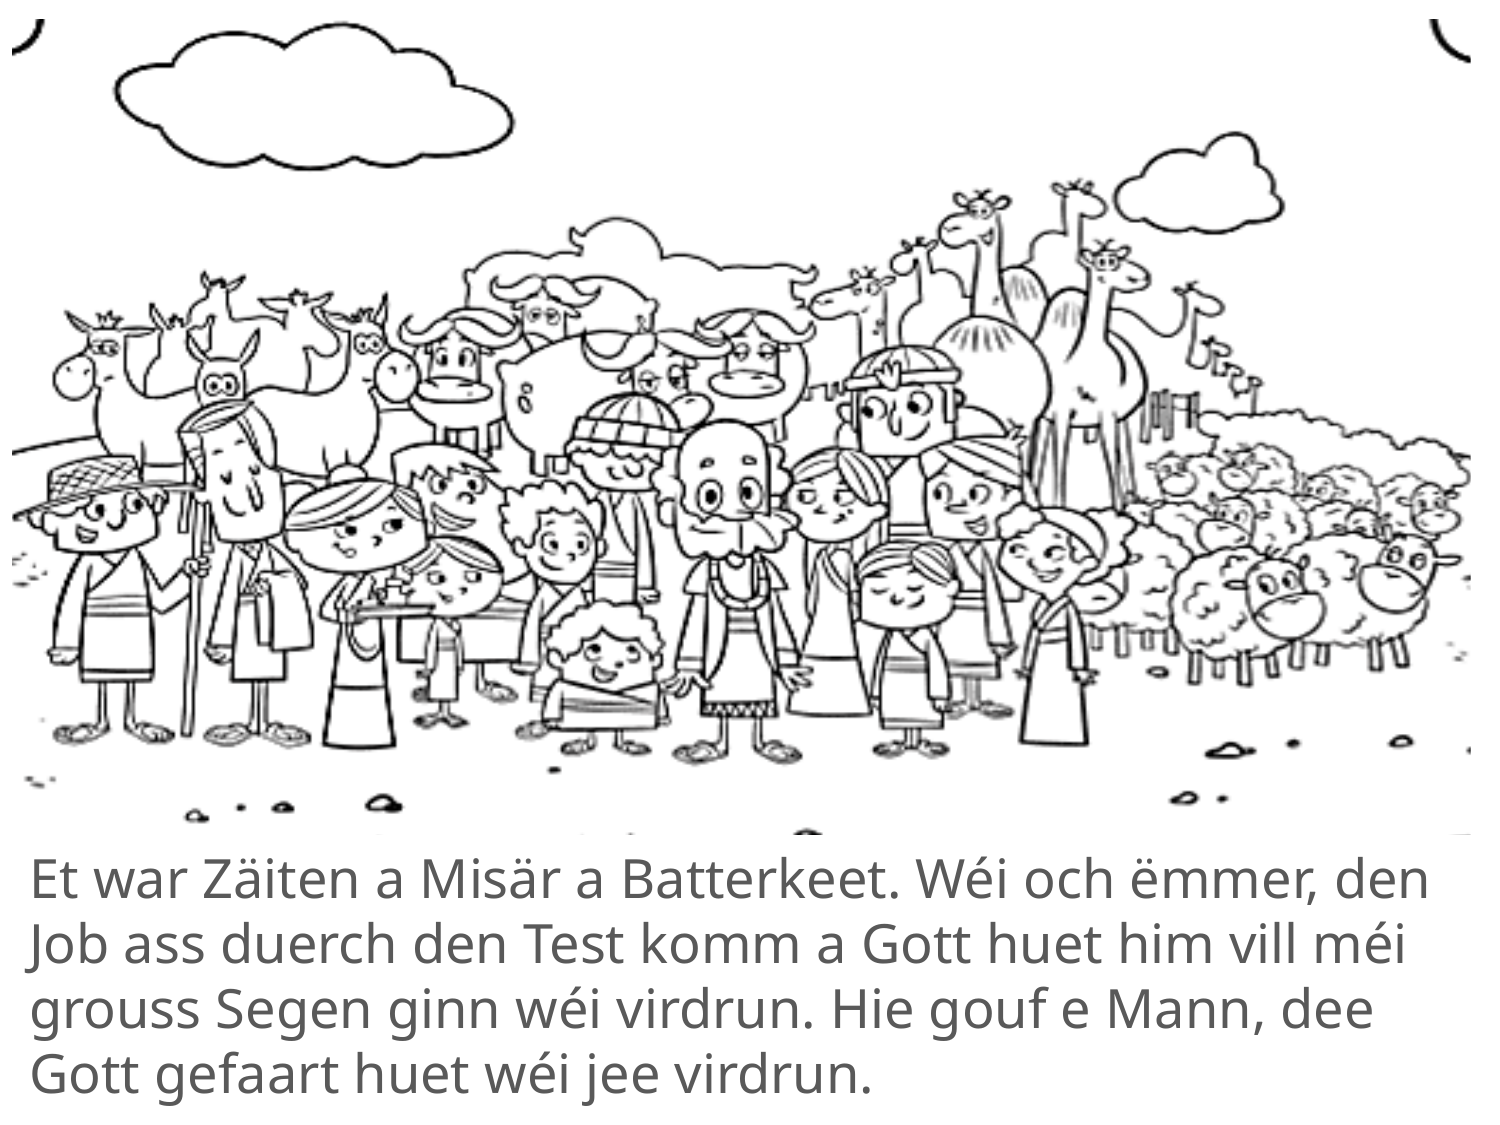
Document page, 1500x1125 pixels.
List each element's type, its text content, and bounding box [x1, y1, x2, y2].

text_box Et war Zäiten a Misär a Batterkeet. Wéi och ëmmer, den Job ass duerch den Test komm a Gott huet him vill méi grouss Segen ginn wéi virdrun. Hie gouf e Mann, dee Gott gefaart huet wéi jee virdrun. [14, 837, 1500, 1112]
picture [11, 18, 1471, 835]
